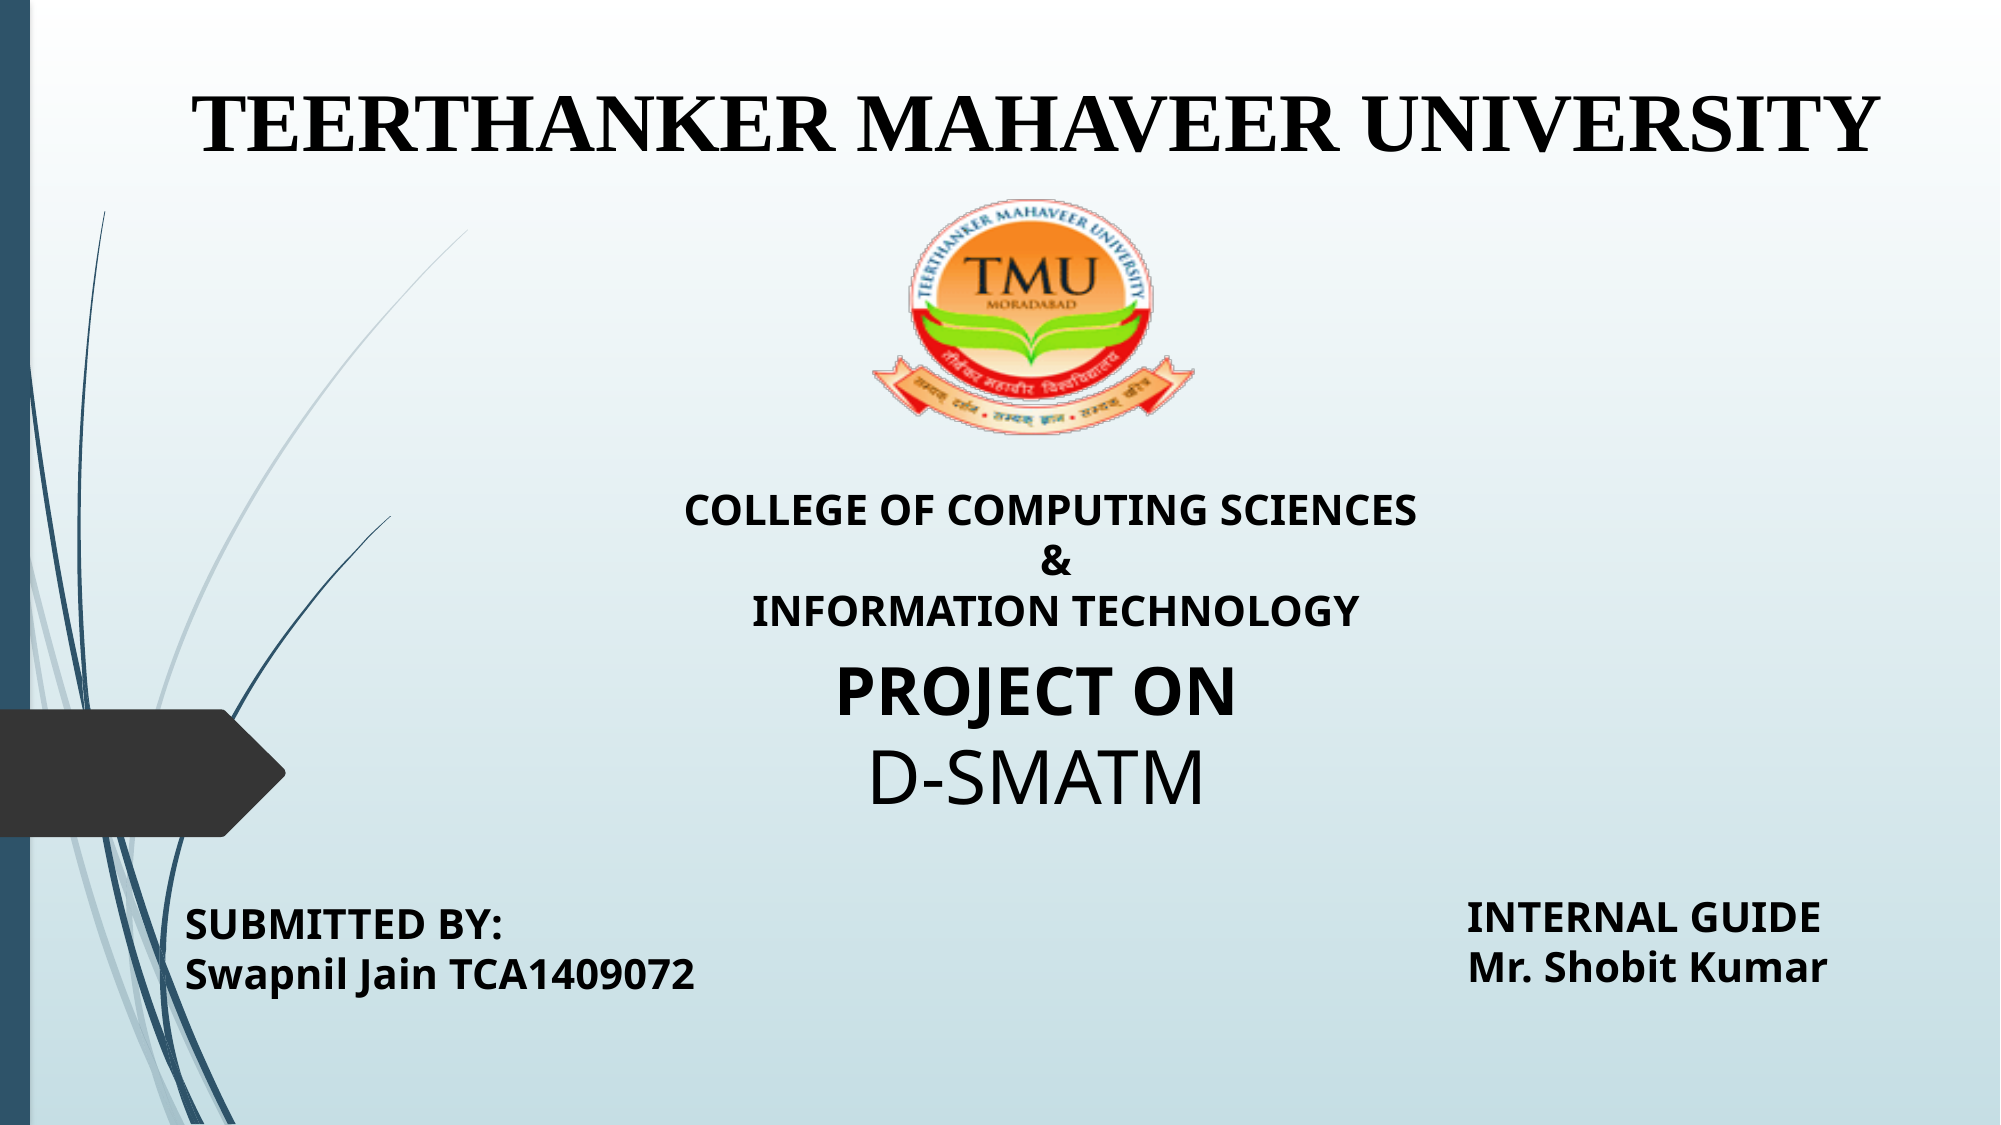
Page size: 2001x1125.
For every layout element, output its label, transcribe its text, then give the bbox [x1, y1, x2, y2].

text_box PROJECT ON D-SMATM [362, 640, 1713, 828]
text_box INTERNAL GUIDE Mr. Shobit Kumar [1451, 859, 1973, 1023]
title TEERTHANKER MAHAVEER UNIVERSITY [139, 38, 1936, 176]
text_box COLLEGE OF COMPUTING SCIENCES & INFORMATION TECHNOLOGY [362, 474, 1750, 643]
text_box SUBMITTED BY: Swapnil Jain TCA1409072 [169, 890, 851, 1074]
picture [854, 166, 1220, 487]
